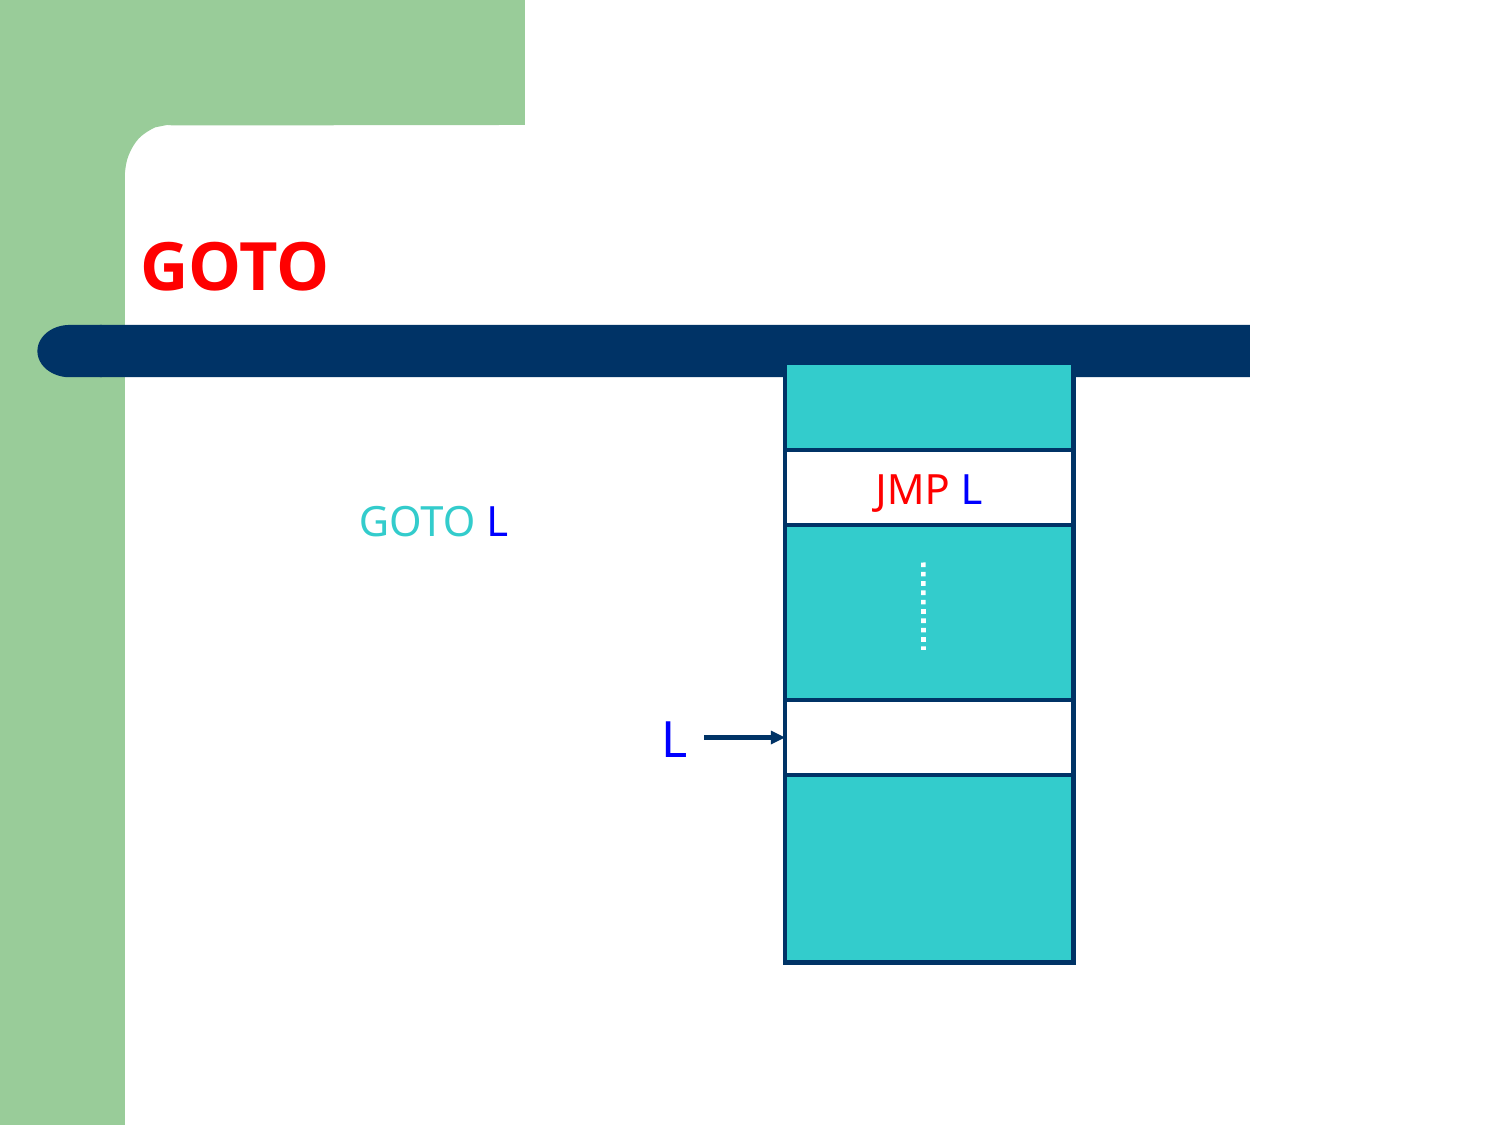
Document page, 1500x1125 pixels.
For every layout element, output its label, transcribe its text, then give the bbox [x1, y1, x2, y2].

text_box [784, 774, 1074, 963]
text_box [784, 362, 1074, 450]
text_box JMP L [784, 450, 1074, 525]
text_box [784, 525, 1074, 699]
title GOTO [125, 125, 1425, 313]
list GOTO L [137, 387, 1400, 999]
text_box [784, 699, 1074, 774]
text_box L [646, 699, 739, 775]
text_box [704, 731, 785, 744]
